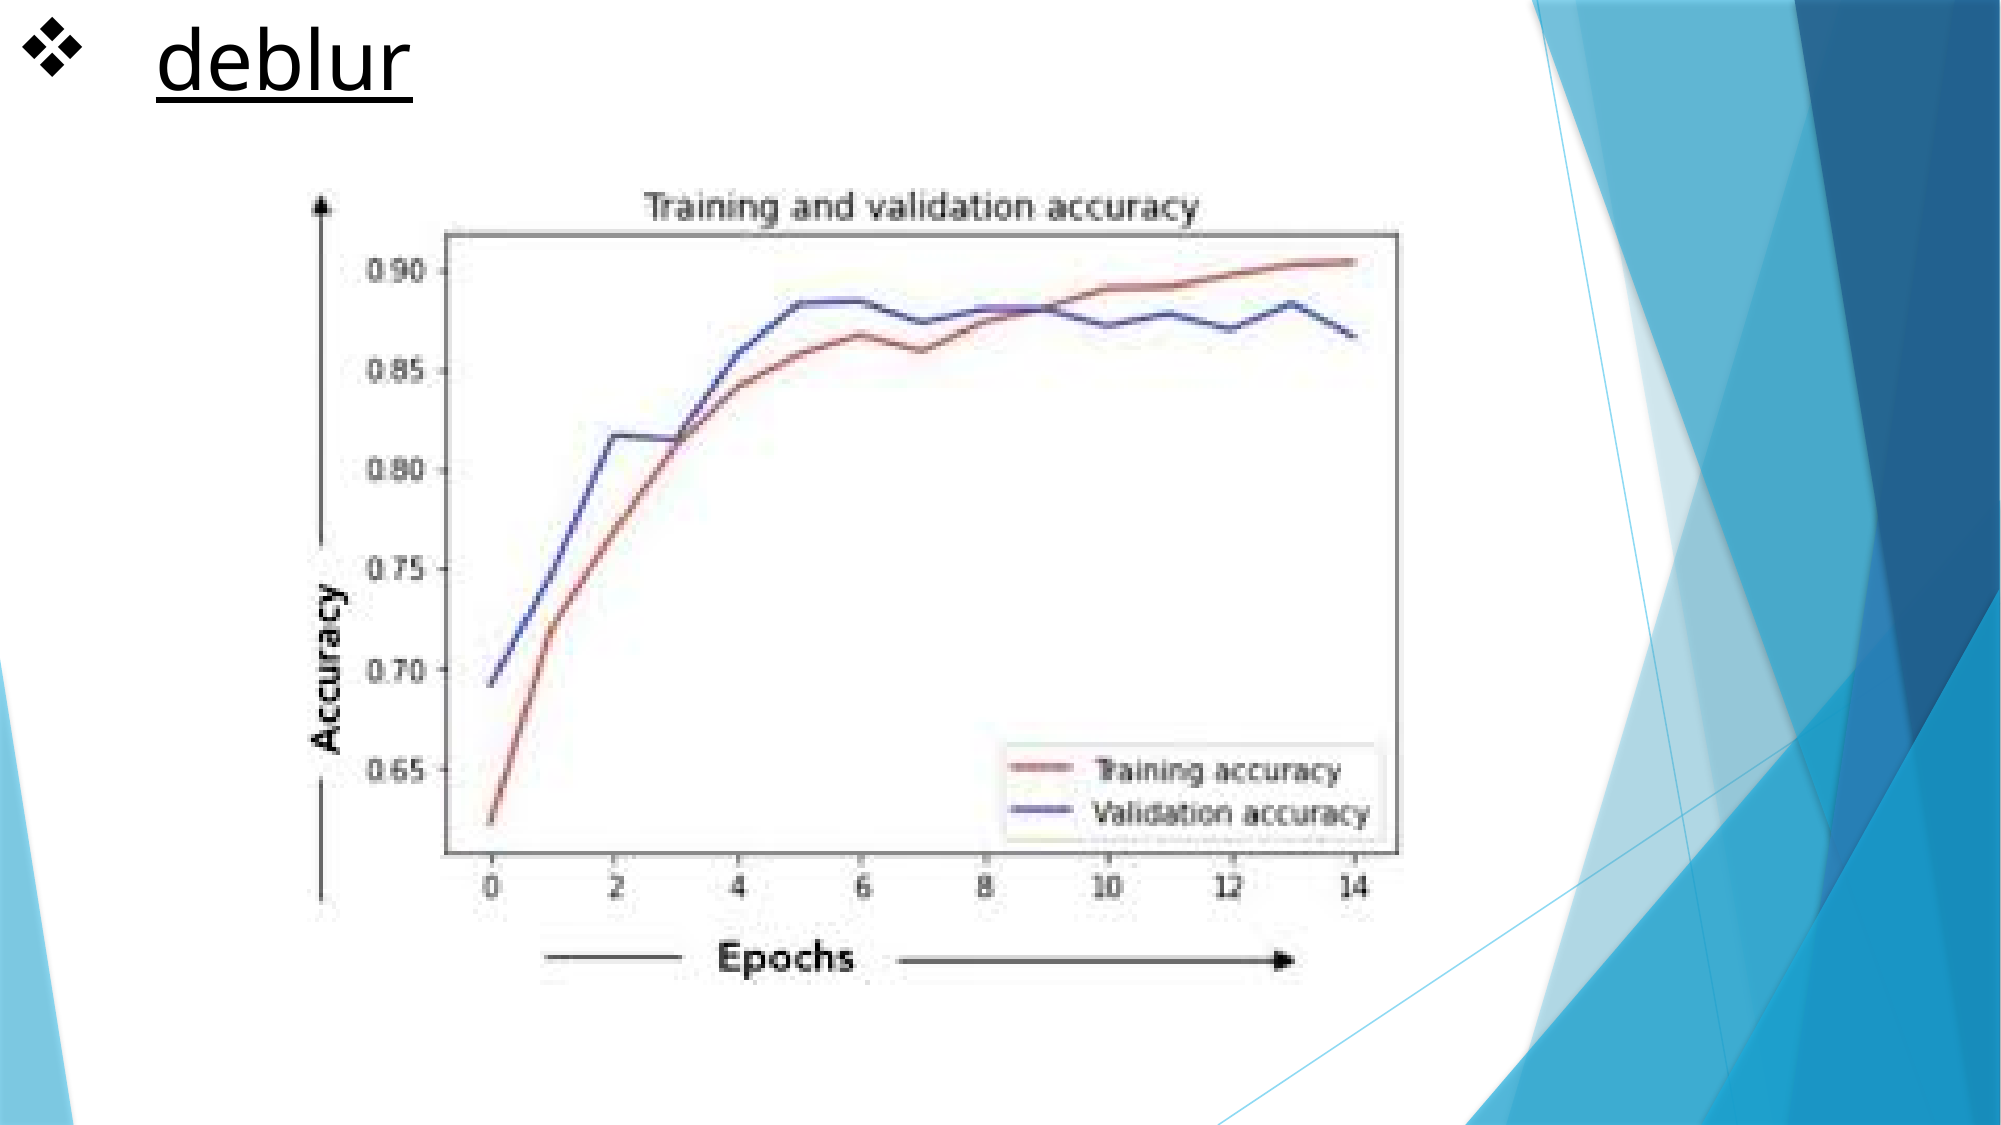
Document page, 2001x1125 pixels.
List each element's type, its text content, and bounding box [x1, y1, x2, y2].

picture [306, 187, 1404, 986]
title deblur [0, 0, 1979, 260]
